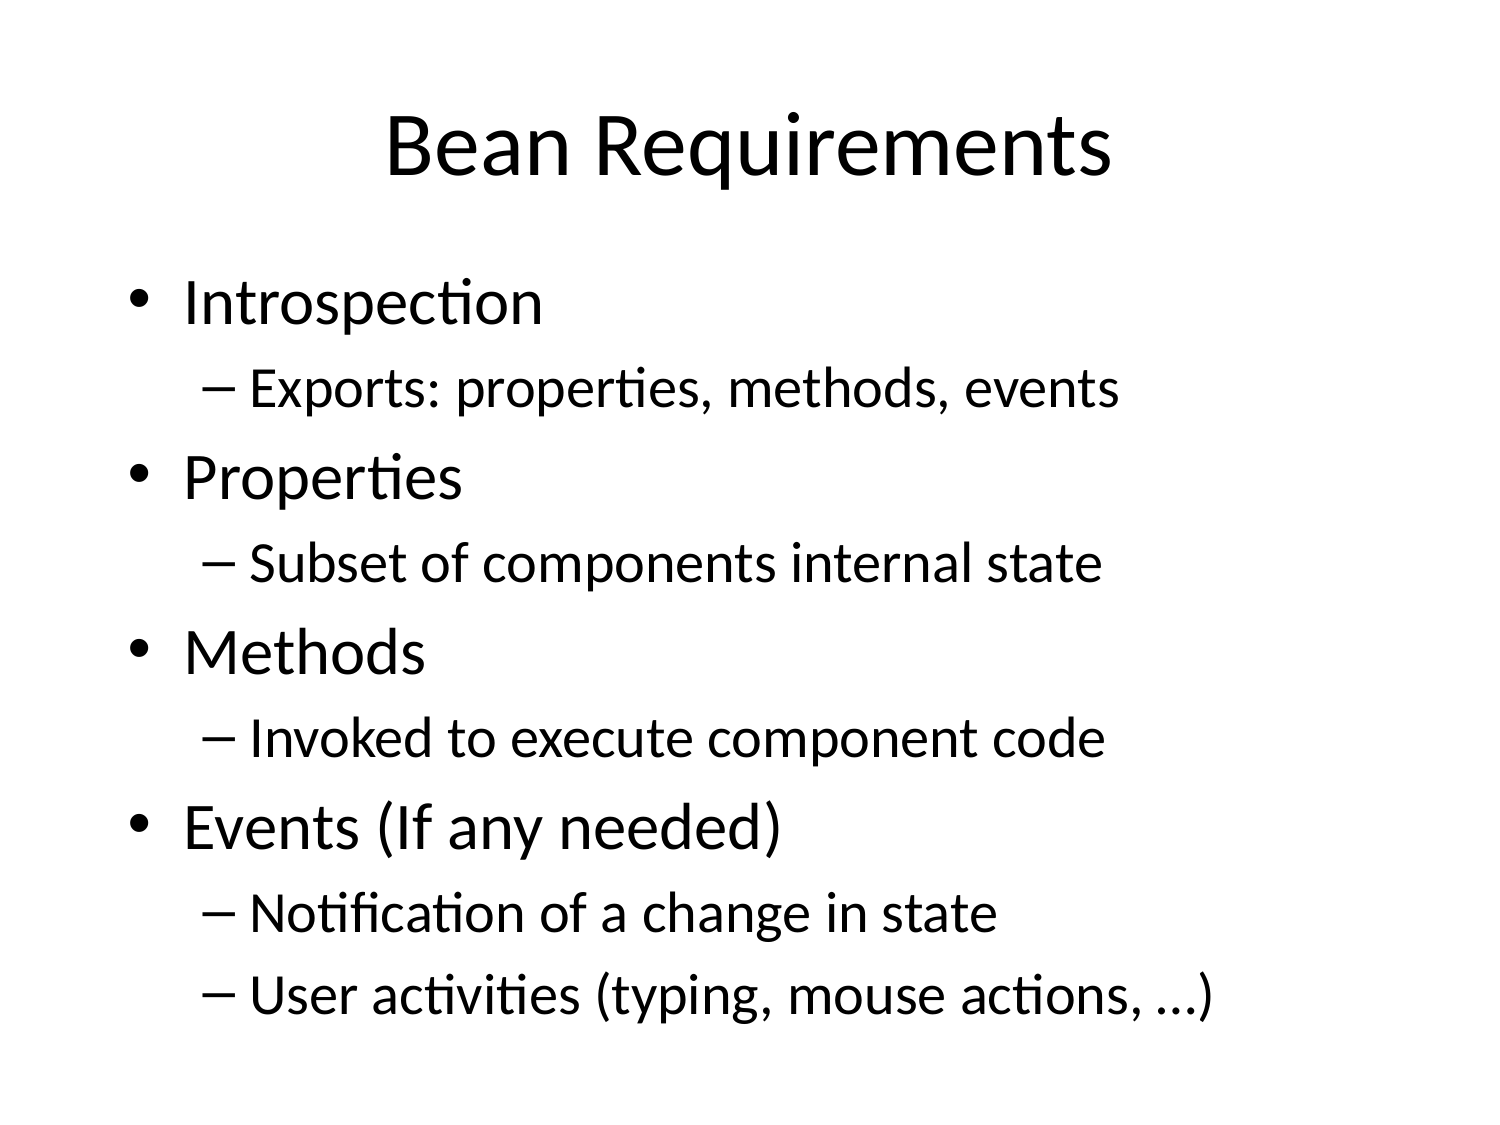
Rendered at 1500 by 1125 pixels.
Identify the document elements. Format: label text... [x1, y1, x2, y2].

title Bean Requirements [75, 45, 1425, 233]
list Introspection Exports: properties, methods, events Properties Subset of components internal state Methods Invoked to execute component code Events (If any needed) Notification of a change in state User activities (typing, mouse actions, …) [112, 249, 1400, 1075]
